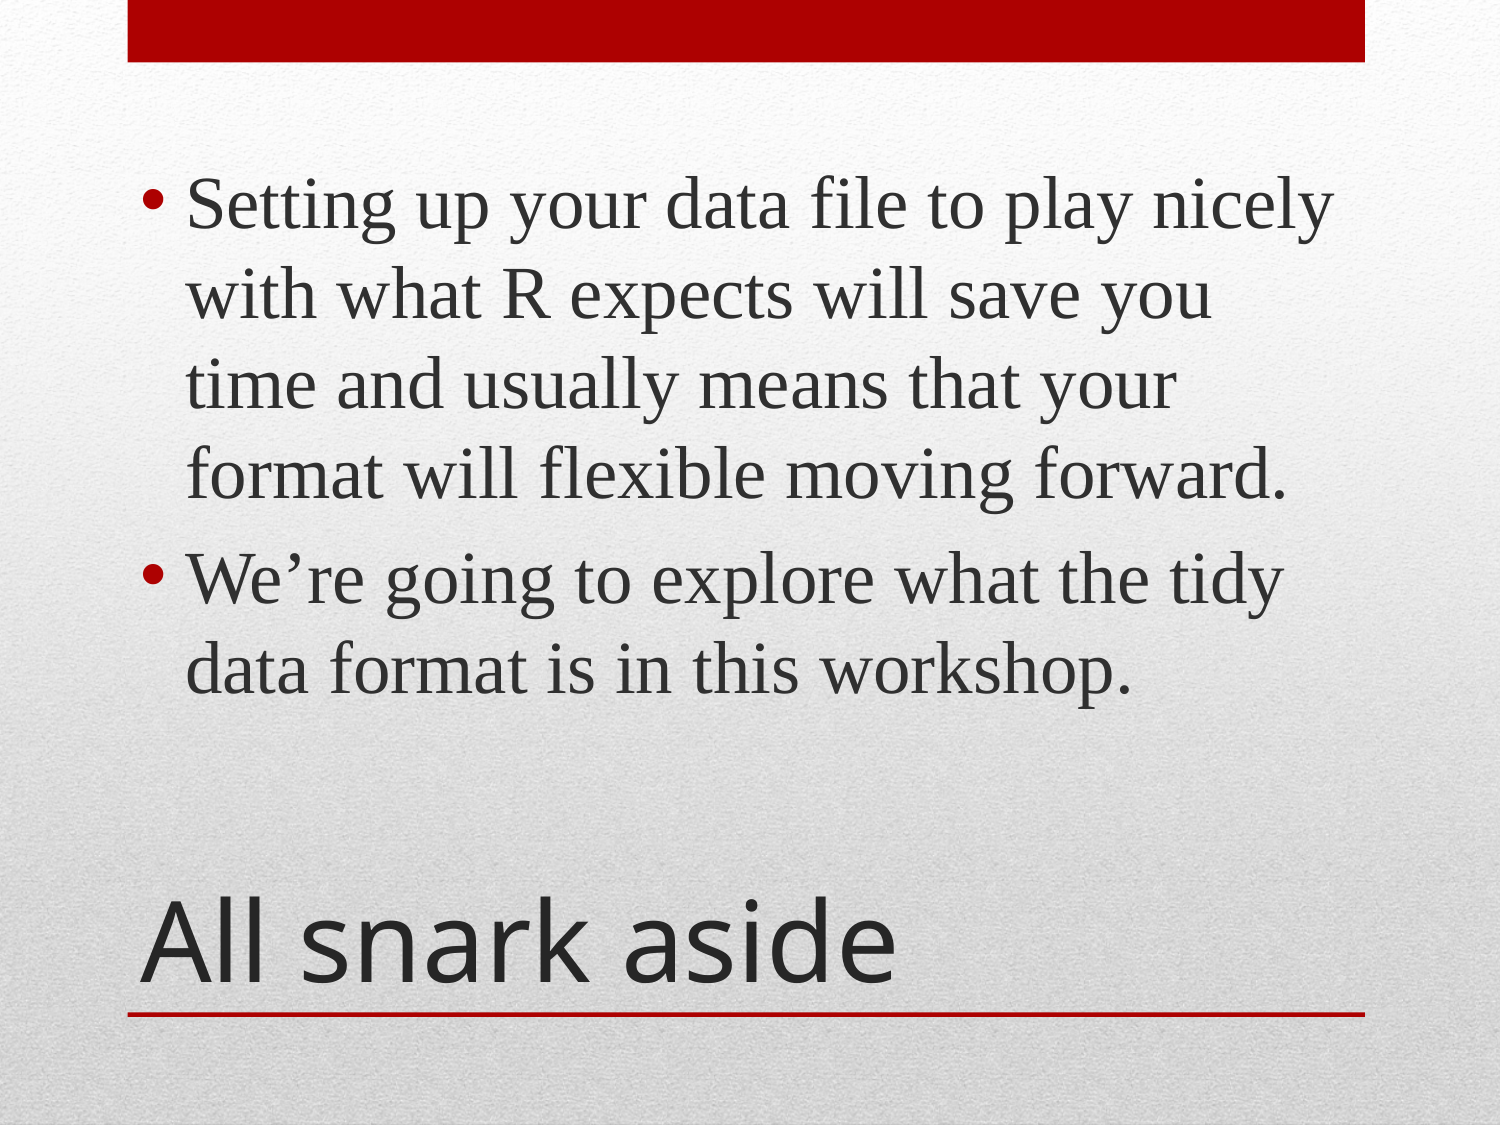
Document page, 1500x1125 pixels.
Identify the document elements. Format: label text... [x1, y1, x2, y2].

list Setting up your data file to play nicely with what R expects will save you time and usually means that your format will flexible moving forward. We’re going to explore what the tidy data format is in this workshop. [125, 112, 1363, 750]
title All snark aside [125, 750, 1238, 1013]
